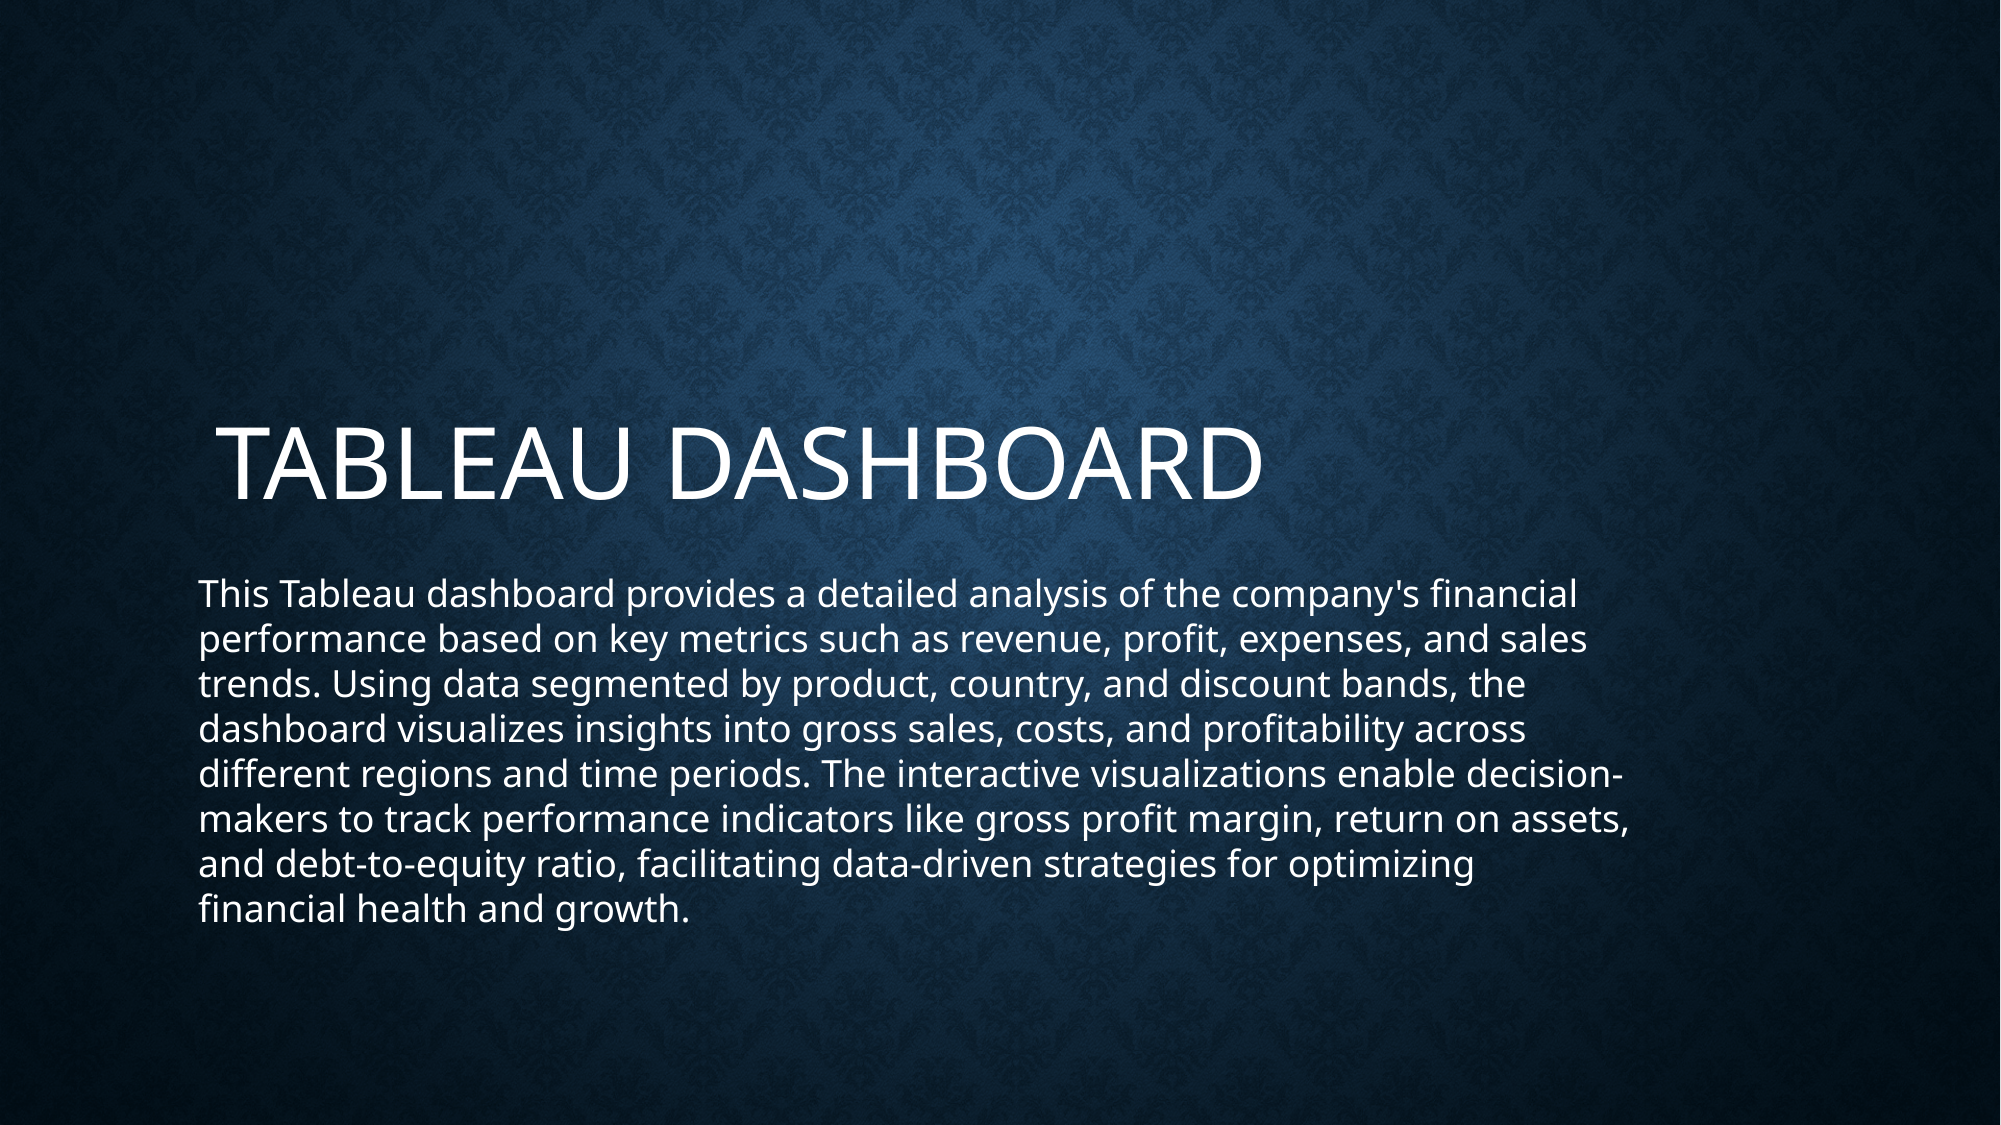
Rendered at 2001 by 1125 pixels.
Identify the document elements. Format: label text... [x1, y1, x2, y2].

text_box This Tableau dashboard provides a detailed analysis of the company's financial performance based on key metrics such as revenue, profit, expenses, and sales trends. Using data segmented by product, country, and discount bands, the dashboard visualizes insights into gross sales, costs, and profitability across different regions and time periods. The interactive visualizations enable decision-makers to track performance indicators like gross profit margin, return on assets, and debt-to-equity ratio, facilitating data-driven strategies for optimizing financial health and growth. [183, 562, 1649, 938]
text_box TABLEAU DASHBOARD [155, 391, 1329, 527]
